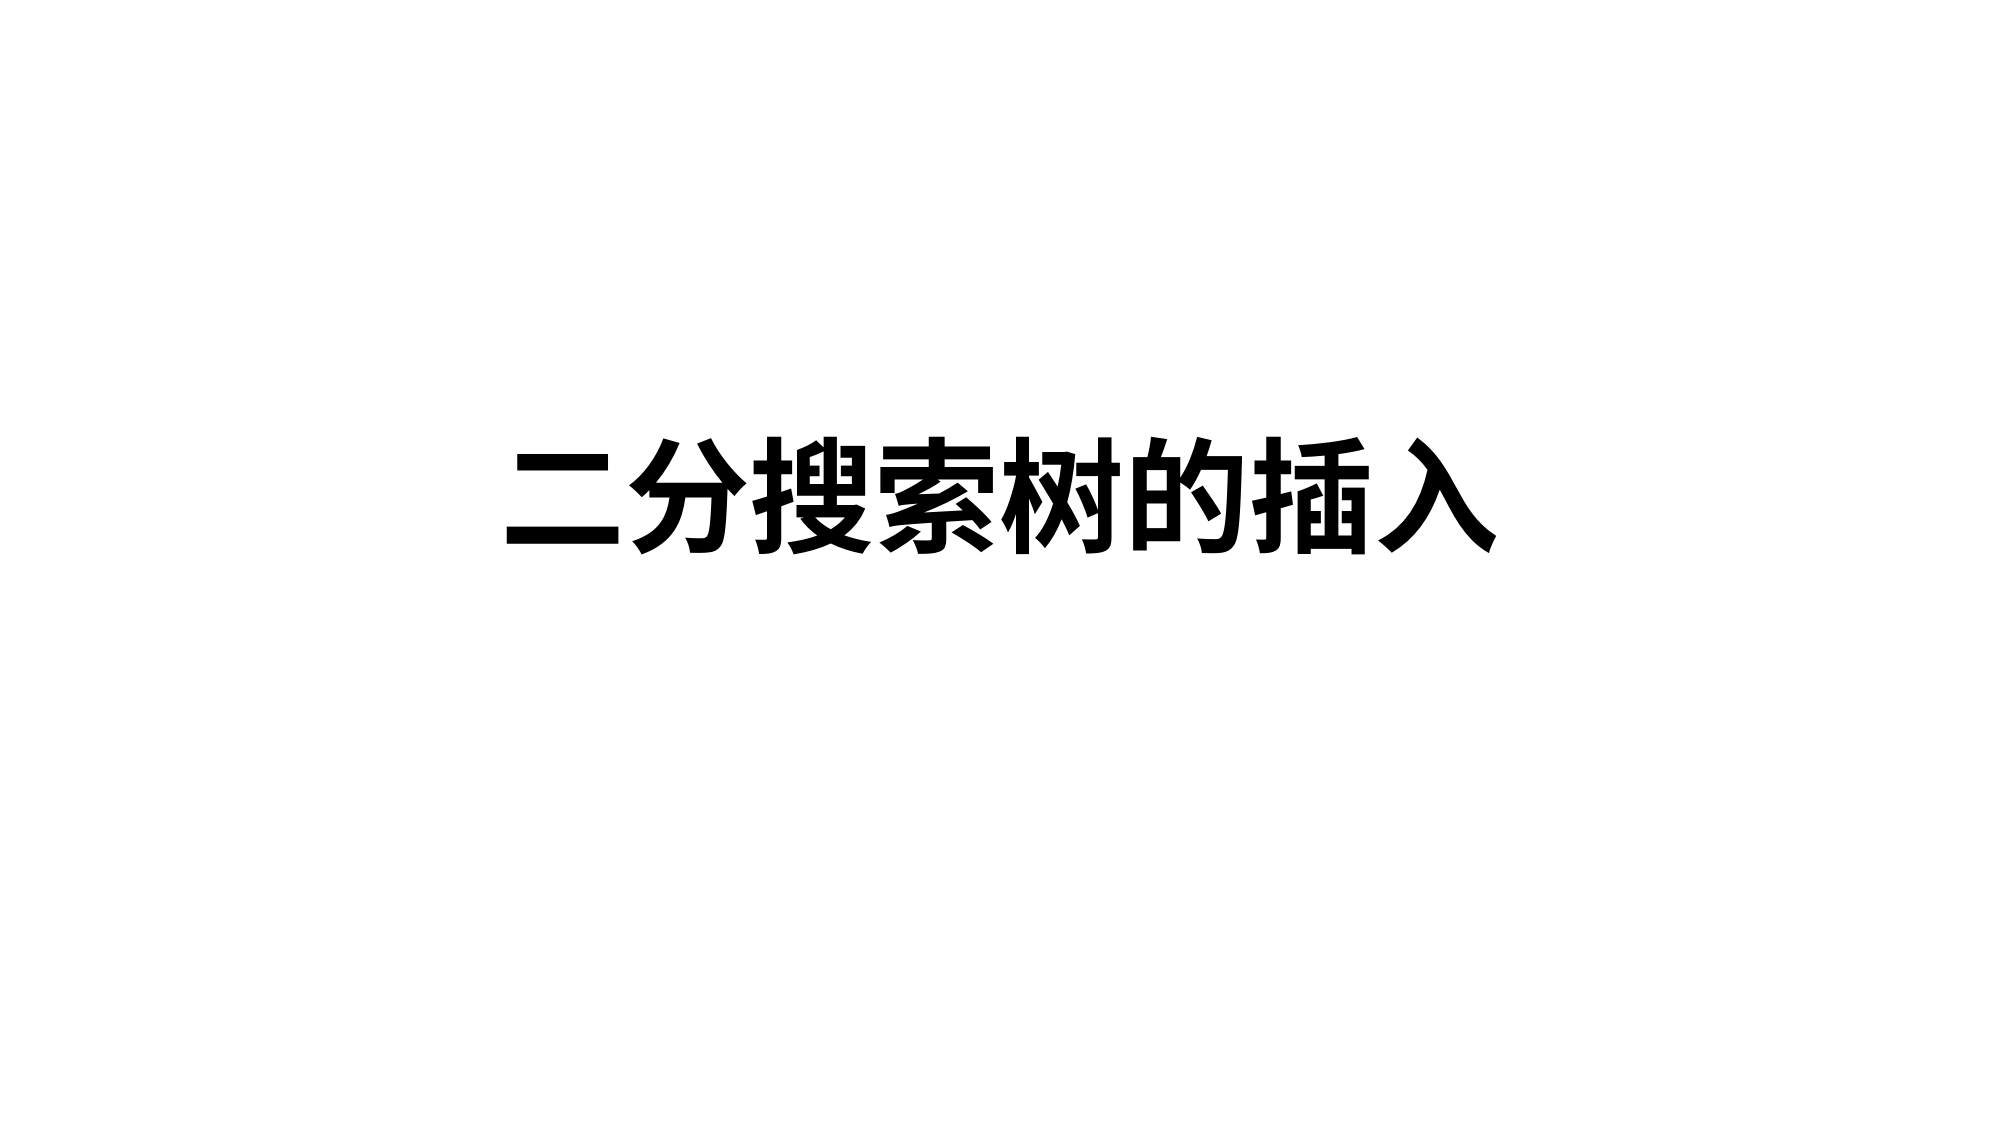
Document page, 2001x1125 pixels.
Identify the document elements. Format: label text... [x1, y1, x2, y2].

title 二分搜索树的插入 [249, 184, 1750, 576]
